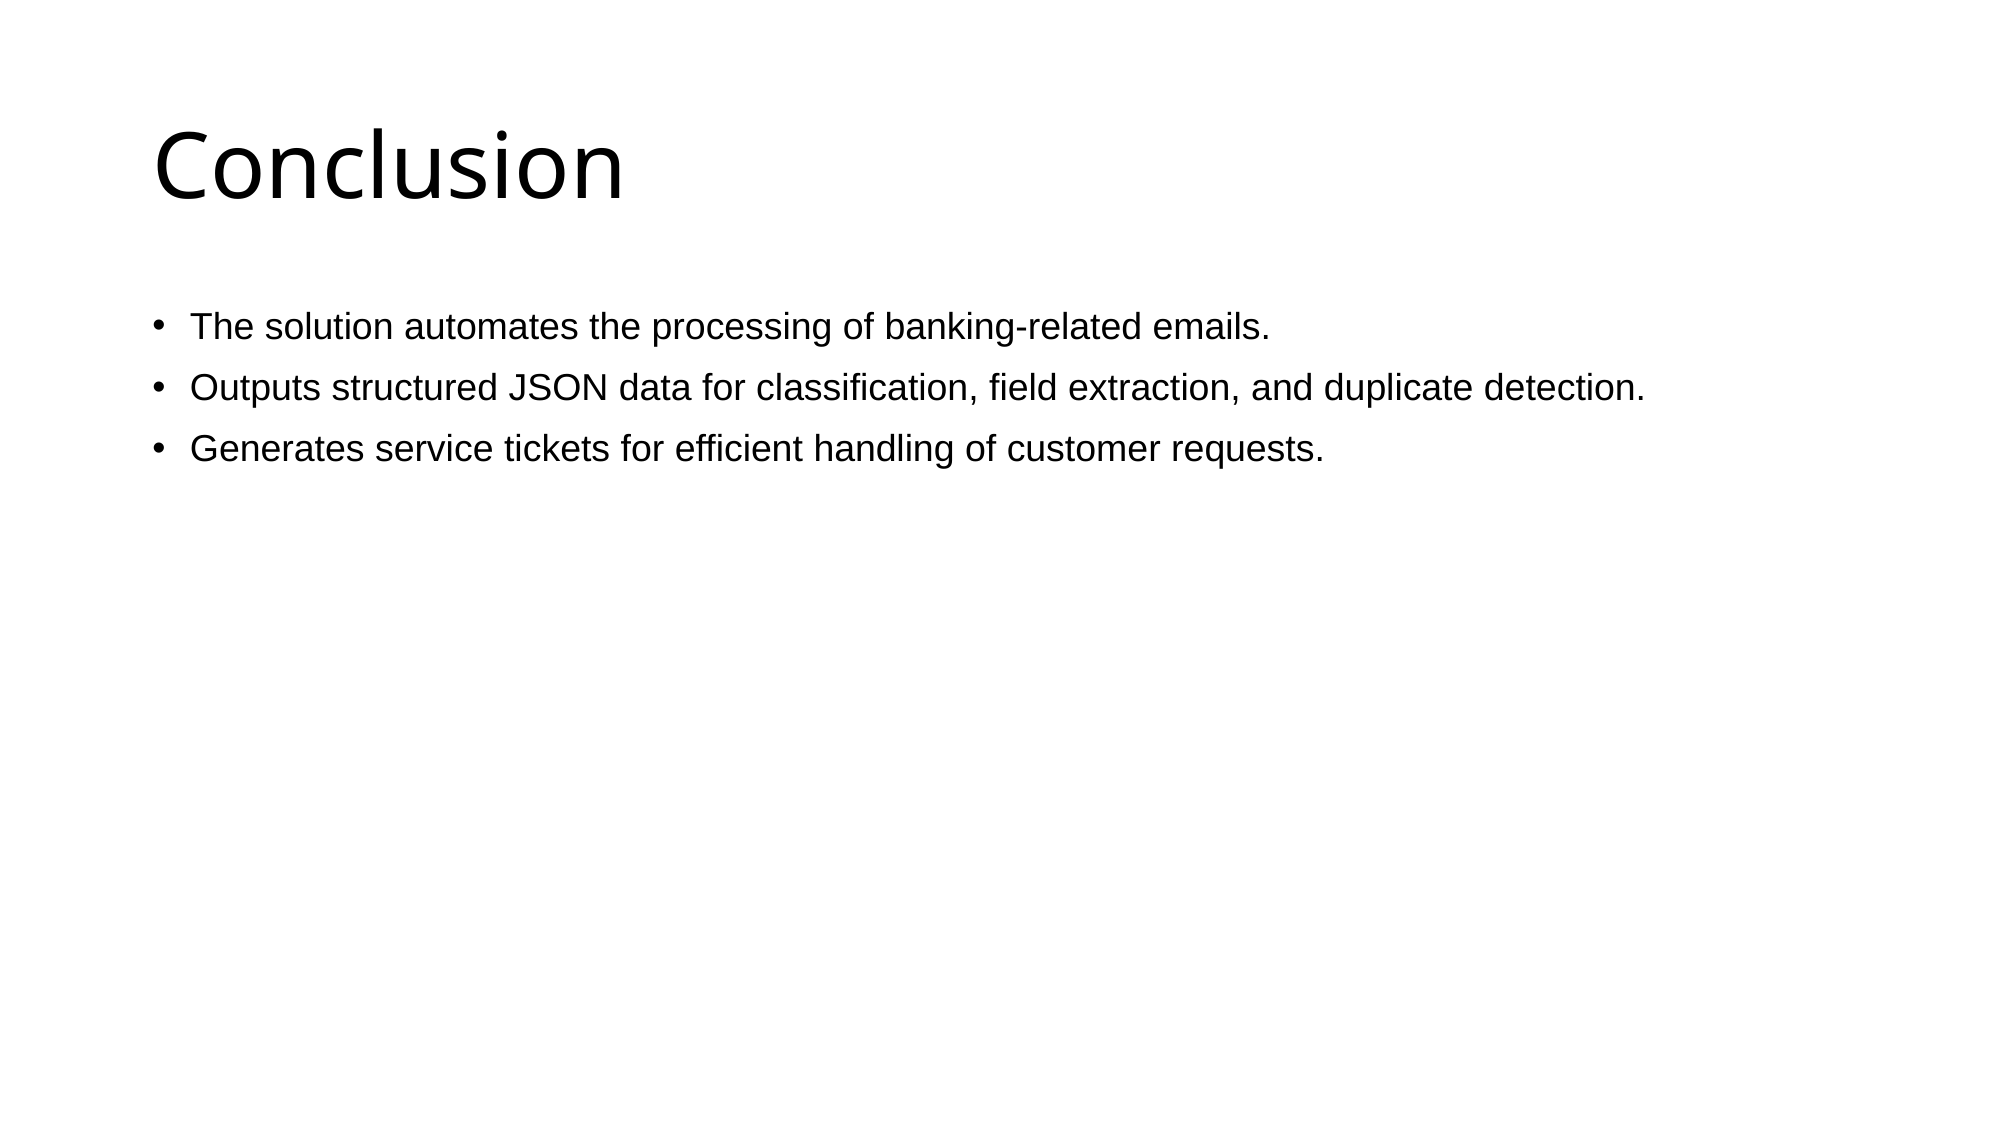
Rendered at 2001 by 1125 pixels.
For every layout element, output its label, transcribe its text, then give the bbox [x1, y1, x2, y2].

title Conclusion [137, 59, 1863, 278]
list The solution automates the processing of banking-related emails. Outputs structured JSON data for classification, field extraction, and duplicate detection. Generates service tickets for efficient handling of customer requests. [137, 299, 1702, 517]
